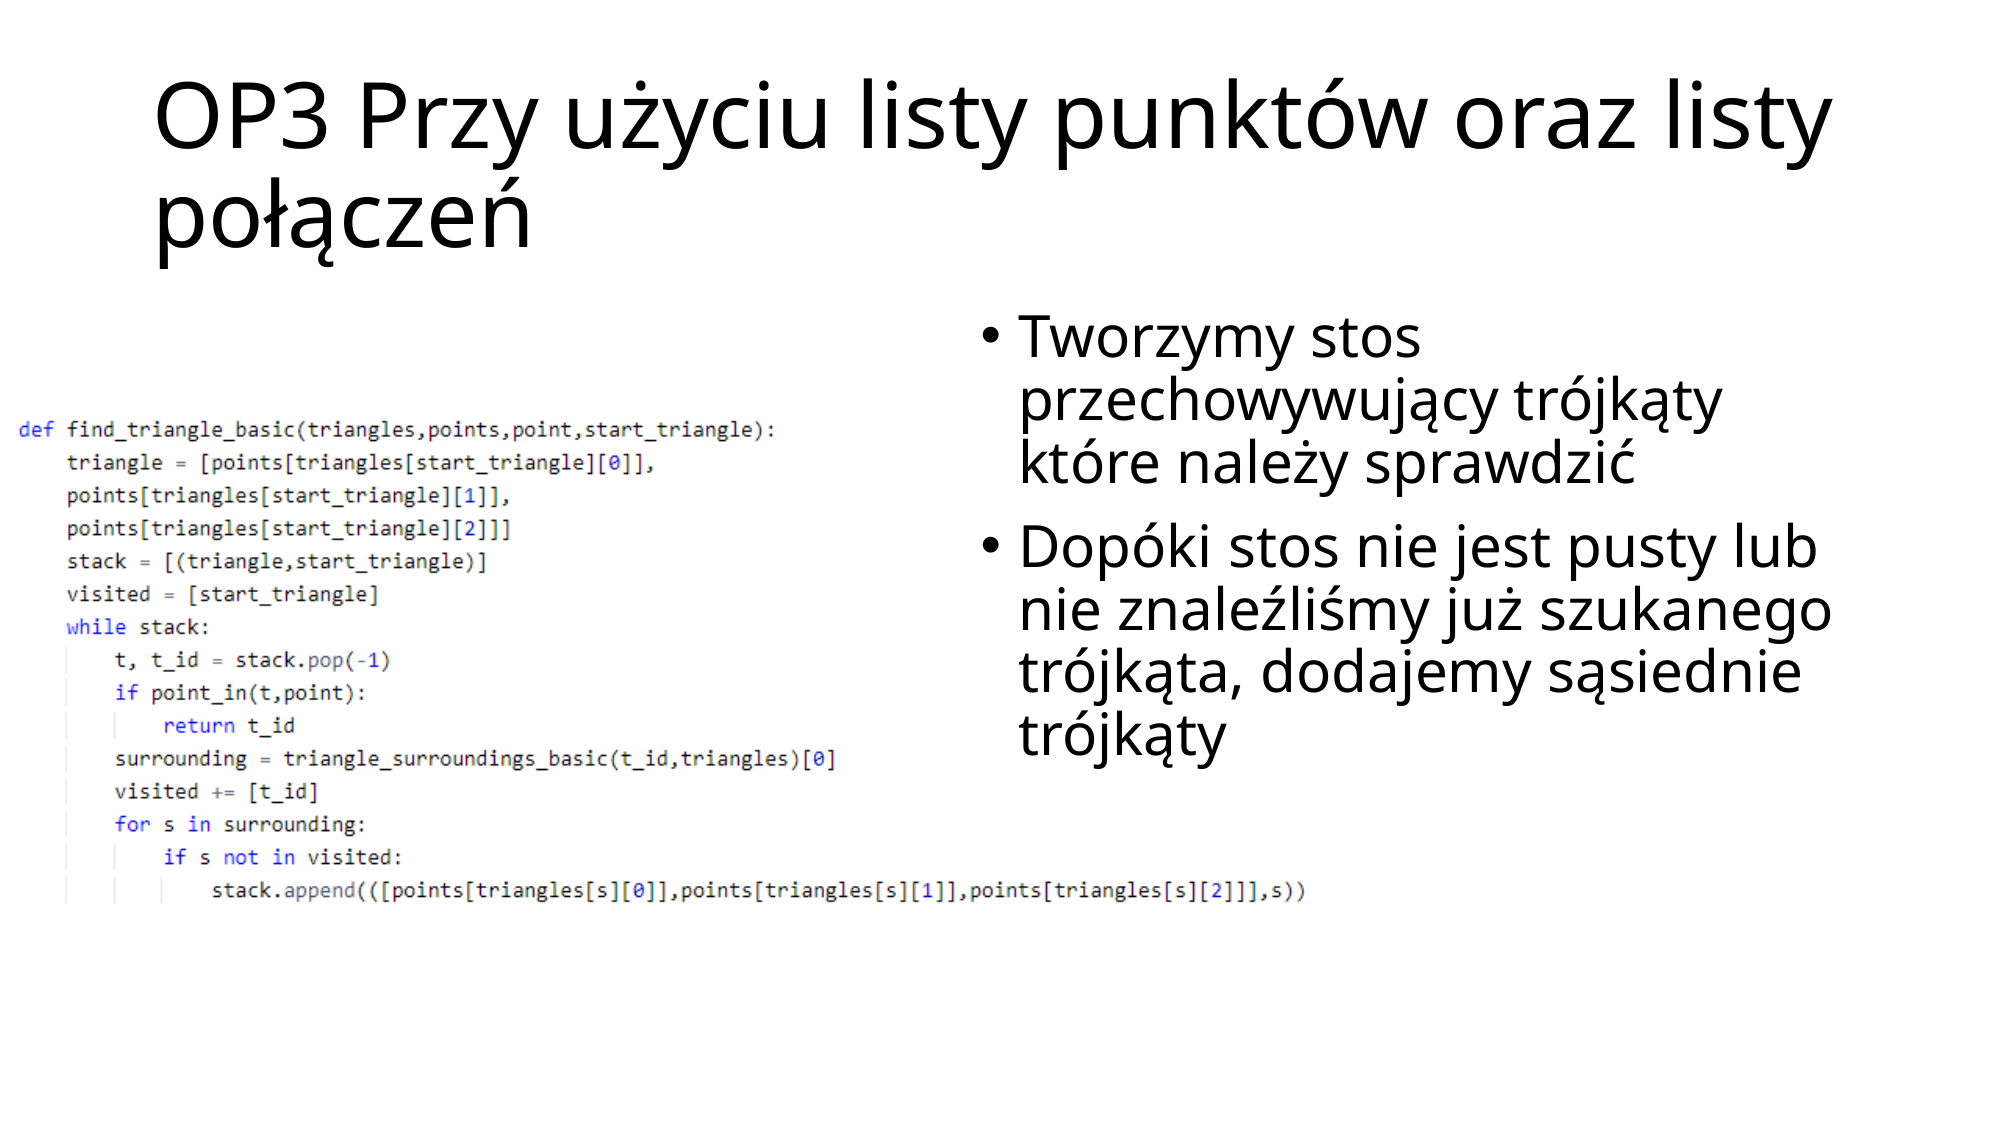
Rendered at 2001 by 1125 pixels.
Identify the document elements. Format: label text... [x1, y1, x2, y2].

list Tworzymy stos przechowywujący trójkąty które należy sprawdzić Dopóki stos nie jest pusty lub nie znaleźliśmy już szukanego trójkąta, dodajemy sąsiednie trójkąty [965, 299, 1863, 1014]
title OP3 Przy użyciu listy punktów oraz listy połączeń [137, 59, 1863, 278]
picture [14, 415, 1316, 921]
